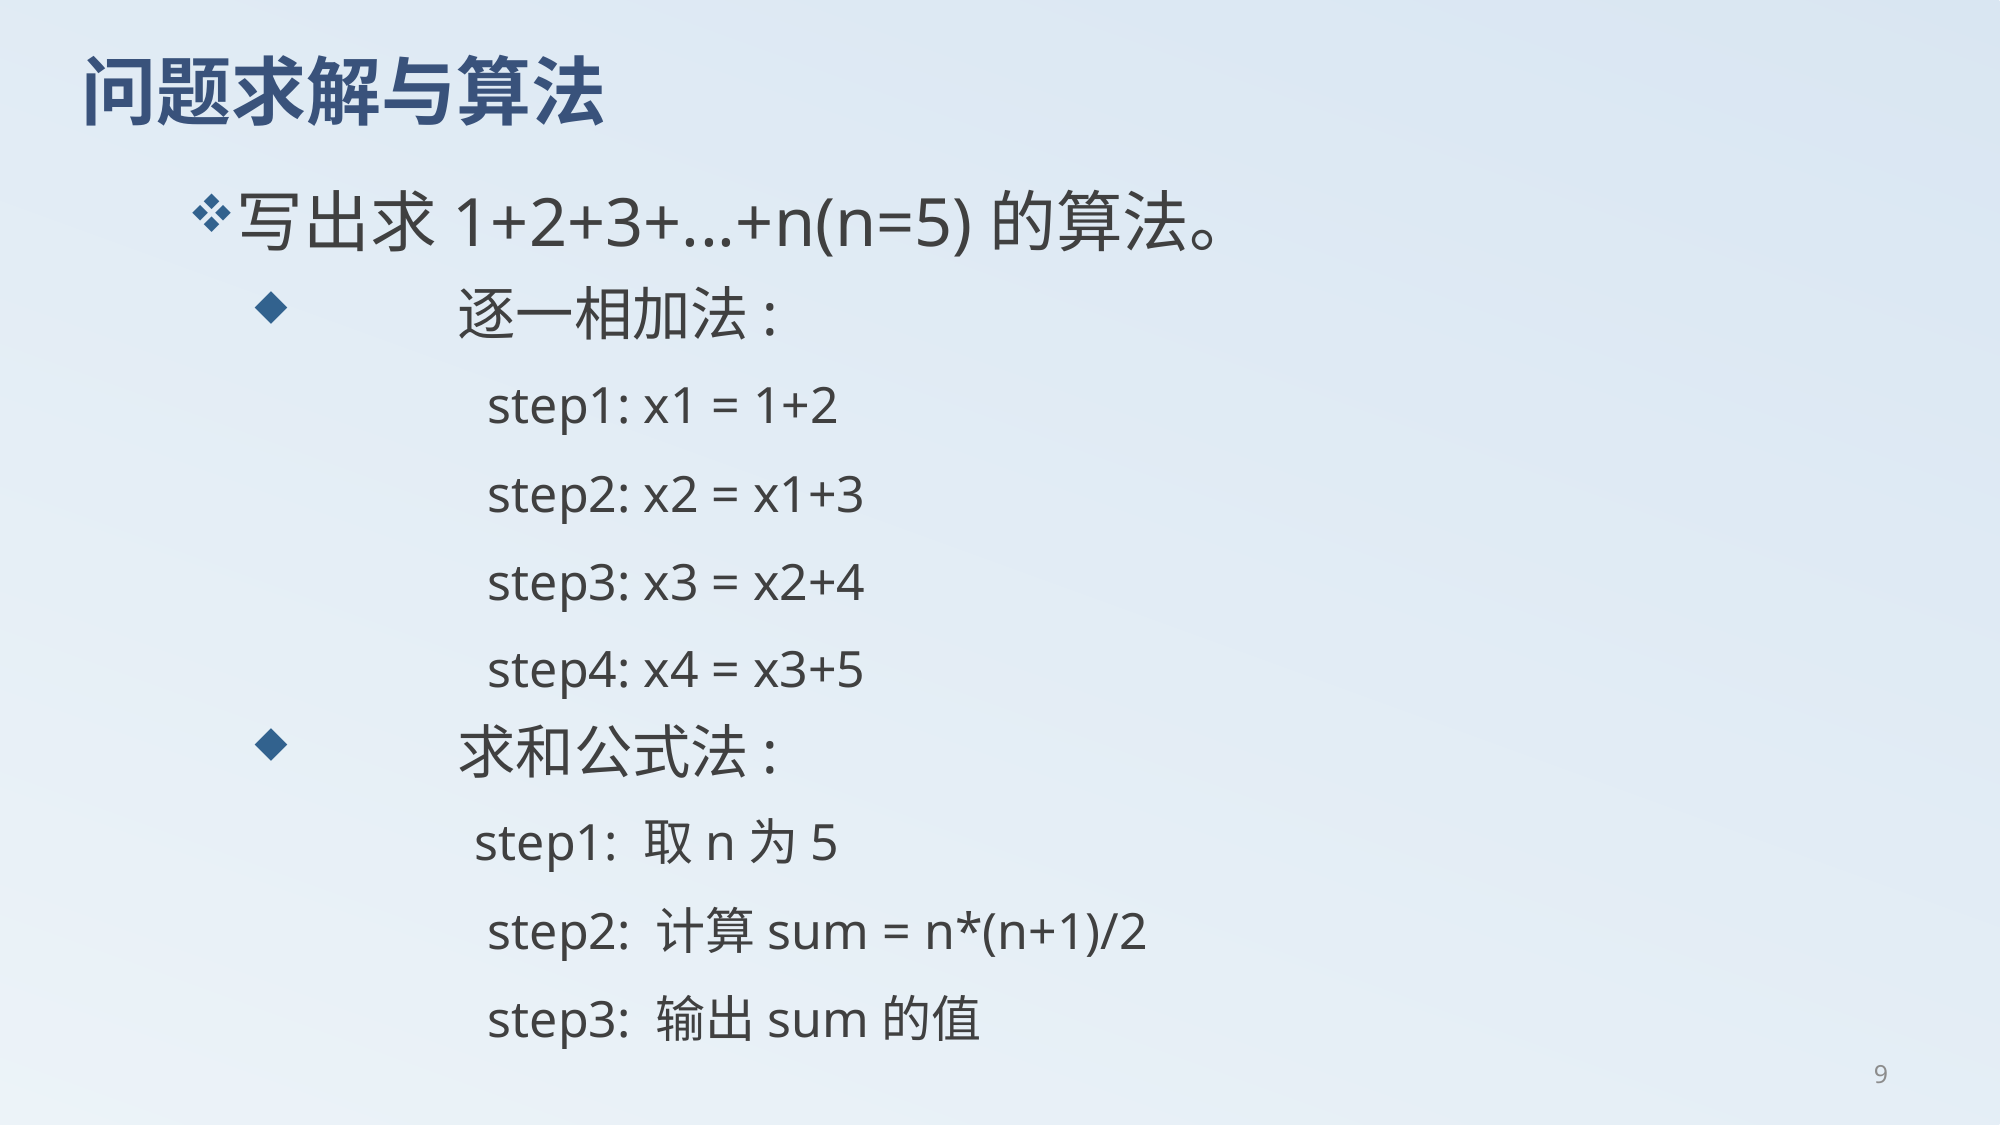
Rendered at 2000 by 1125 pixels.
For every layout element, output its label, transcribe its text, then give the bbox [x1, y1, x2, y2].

title 问题求解与算法 [66, 54, 1867, 197]
text_box 写出求1+2+3+...+n(n=5)的算法。 逐一相加法: step1: x1 = 1+2 step2: x2 = x1+3 step3: x3 = x2+4 step4: x4 = x3+5 求和公式法: step1: 取n为5 step2: 计算sum = n*(n+1)/2 step3: 输出sum的值 [172, 197, 1650, 1043]
